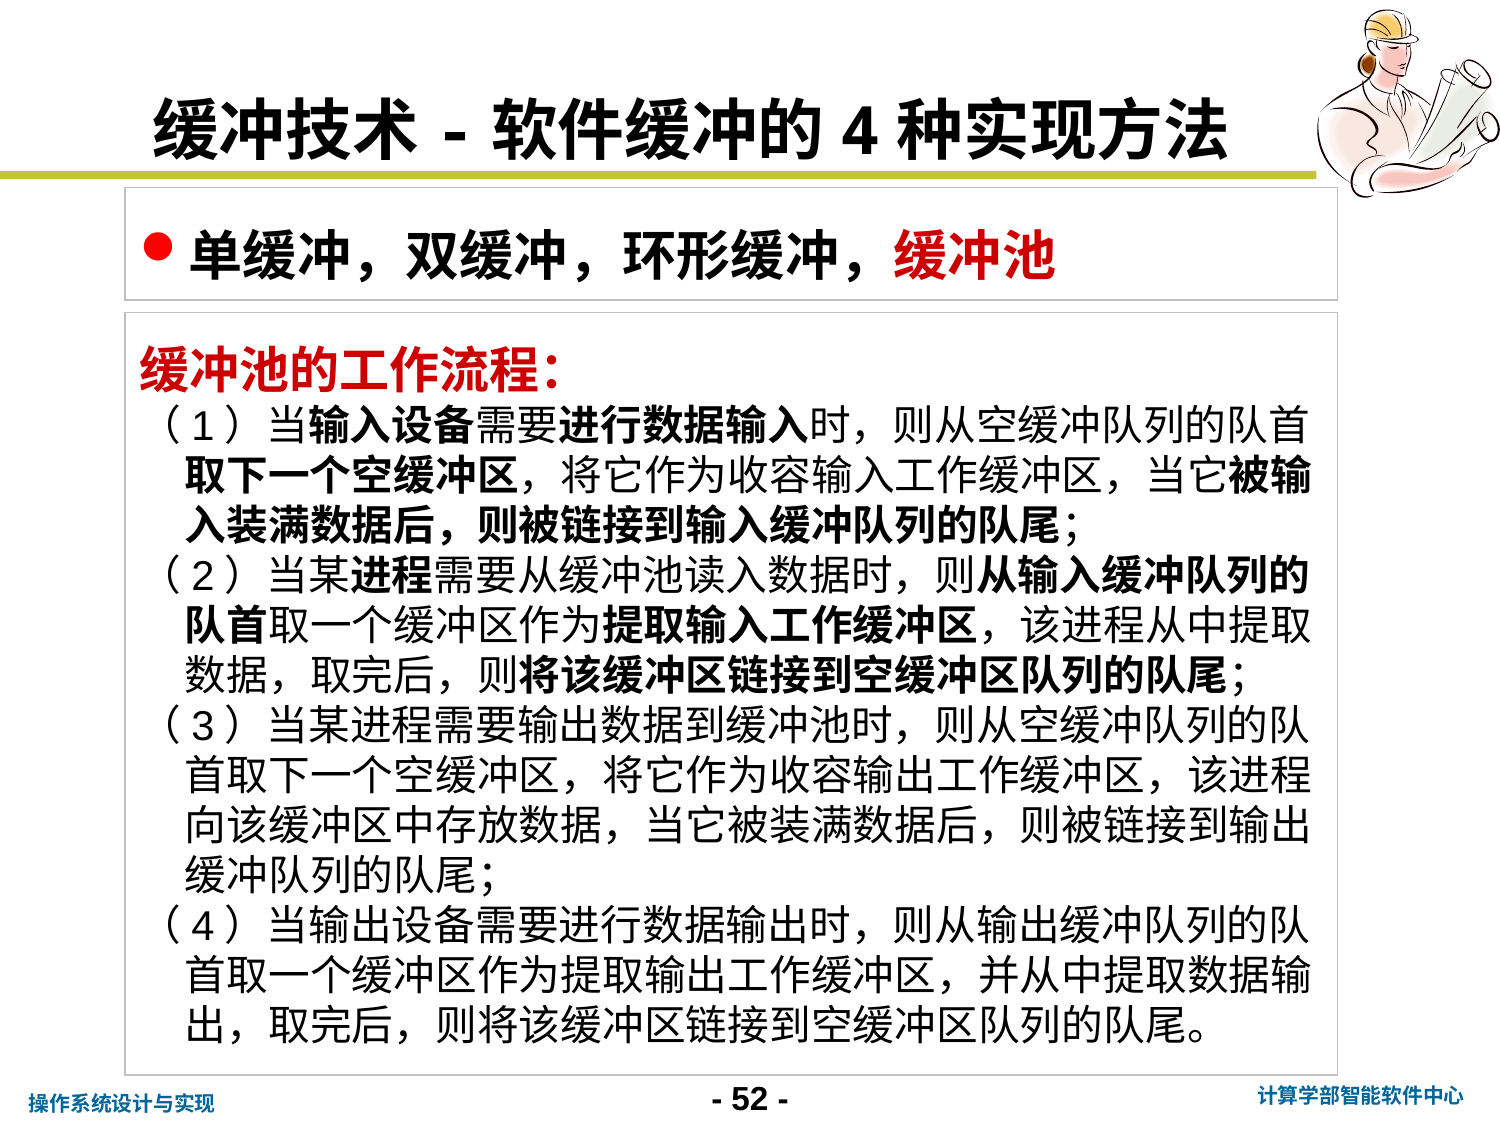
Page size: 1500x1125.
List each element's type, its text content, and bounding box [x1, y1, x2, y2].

text_box 缓冲池的工作流程： （1）当输入设备需要进行数据输入时，则从空缓冲队列的队首取下一个空缓冲区，将它作为收容输入工作缓冲区，当它被输入装满数据后，则被链接到输入缓冲队列的队尾； （2）当某进程需要从缓冲池读入数据时，则从输入缓冲队列的队首取一个缓冲区作为提取输入工作缓冲区，该进程从中提取数据，取完后，则将该缓冲区链接到空缓冲区队列的队尾； （3）当某进程需要输出数据到缓冲池时，则从空缓冲队列的队首取下一个空缓冲区，将它作为收容输出工作缓冲区，该进程向该缓冲区中存放数据，当它被装满数据后，则被链接到输出缓冲队列的队尾； （4）当输出设备需要进行数据输出时，则从输出缓冲队列的队首取一个缓冲区作为提取输出工作缓冲区，并从中提取数据输出，取完后，则将该缓冲区链接到空缓冲区队列的队尾。 [124, 312, 1338, 1075]
text_box 缓冲技术-软件缓冲的4种实现方法 [137, 80, 1305, 175]
picture [1310, 0, 1500, 201]
text_box 单缓冲，双缓冲，环形缓冲，缓冲池 [124, 187, 1338, 300]
